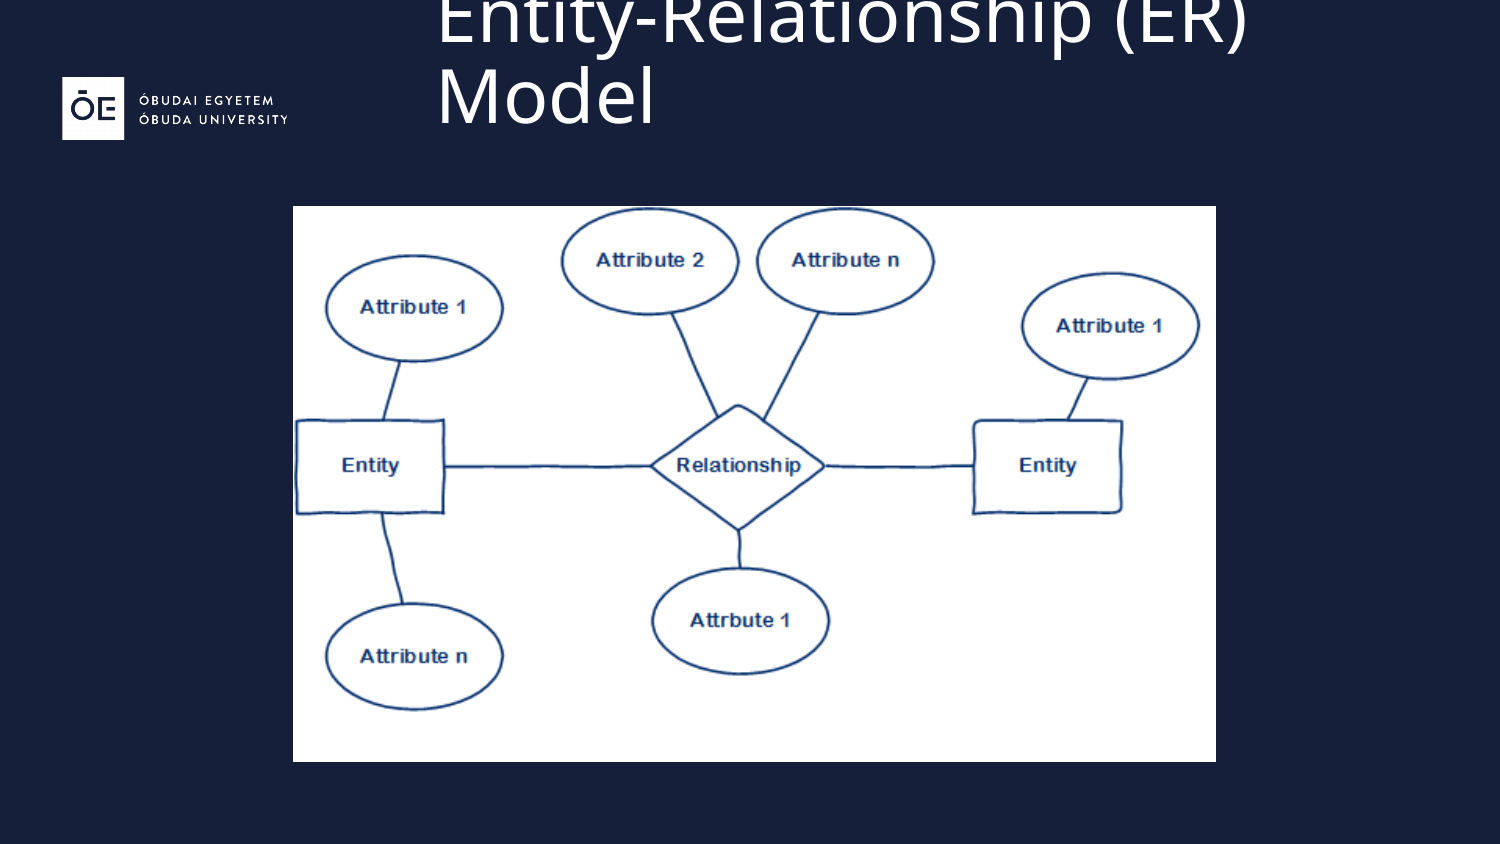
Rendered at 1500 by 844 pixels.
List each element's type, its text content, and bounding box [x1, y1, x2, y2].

list Entity-Relationship (ER) Model [420, 33, 1291, 147]
picture [293, 206, 1216, 762]
